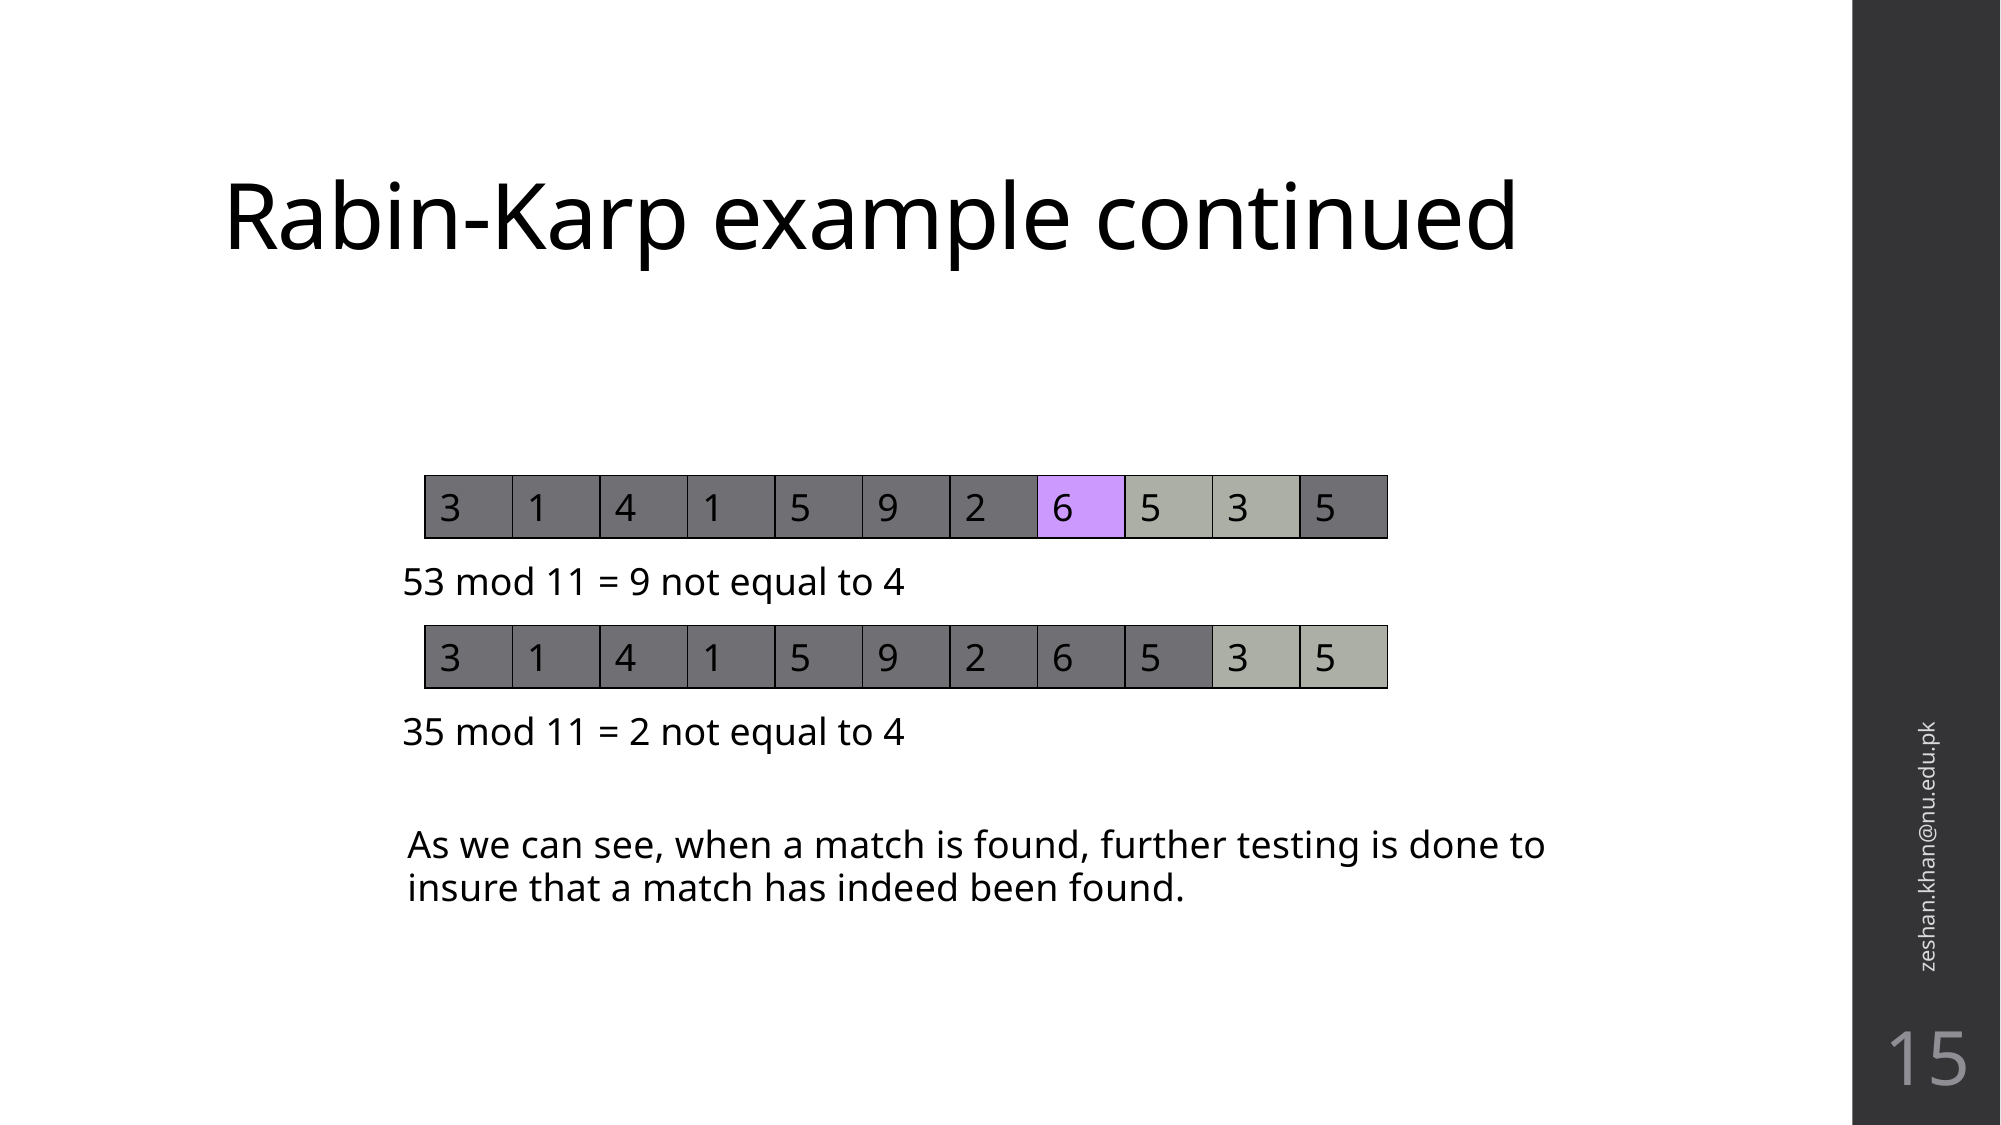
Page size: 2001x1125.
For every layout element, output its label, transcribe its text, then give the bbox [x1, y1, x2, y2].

text_box 9 [863, 625, 949, 688]
text_box 2 [949, 625, 1038, 688]
text_box 1 [688, 625, 774, 688]
text_box 53 mod 11 = 9 not equal to 4 [387, 550, 1359, 611]
text_box 3 [424, 625, 513, 688]
text_box 1 [513, 625, 599, 688]
text_box 5 [1299, 625, 1388, 688]
text_box 4 [599, 475, 688, 538]
text_box 3 [1213, 625, 1299, 688]
slide_number 15 [1852, 1012, 2000, 1110]
text_box 5 [1299, 475, 1388, 538]
text_box 5 [1124, 625, 1213, 688]
text_box 1 [513, 475, 599, 538]
text_box 5 [774, 625, 863, 688]
text_box 9 [863, 475, 949, 538]
text_box 1 [688, 475, 774, 538]
title Rabin-Karp example continued [206, 60, 1797, 278]
list As we can see, when a match is found, further testing is done to insure that a match has indeed been found. [362, 816, 1638, 1000]
footer zeshan.khan@nu.edu.pk [1897, 400, 1958, 988]
text_box 3 [424, 475, 513, 538]
text_box 6 [1038, 475, 1124, 538]
text_box 2 [949, 475, 1038, 538]
text_box 35 mod 11 = 2 not equal to 4 [387, 700, 1359, 761]
text_box 5 [774, 475, 863, 538]
text_box 5 [1124, 475, 1213, 538]
text_box 3 [1213, 475, 1299, 538]
text_box 6 [1038, 625, 1124, 688]
text_box 4 [599, 625, 688, 688]
